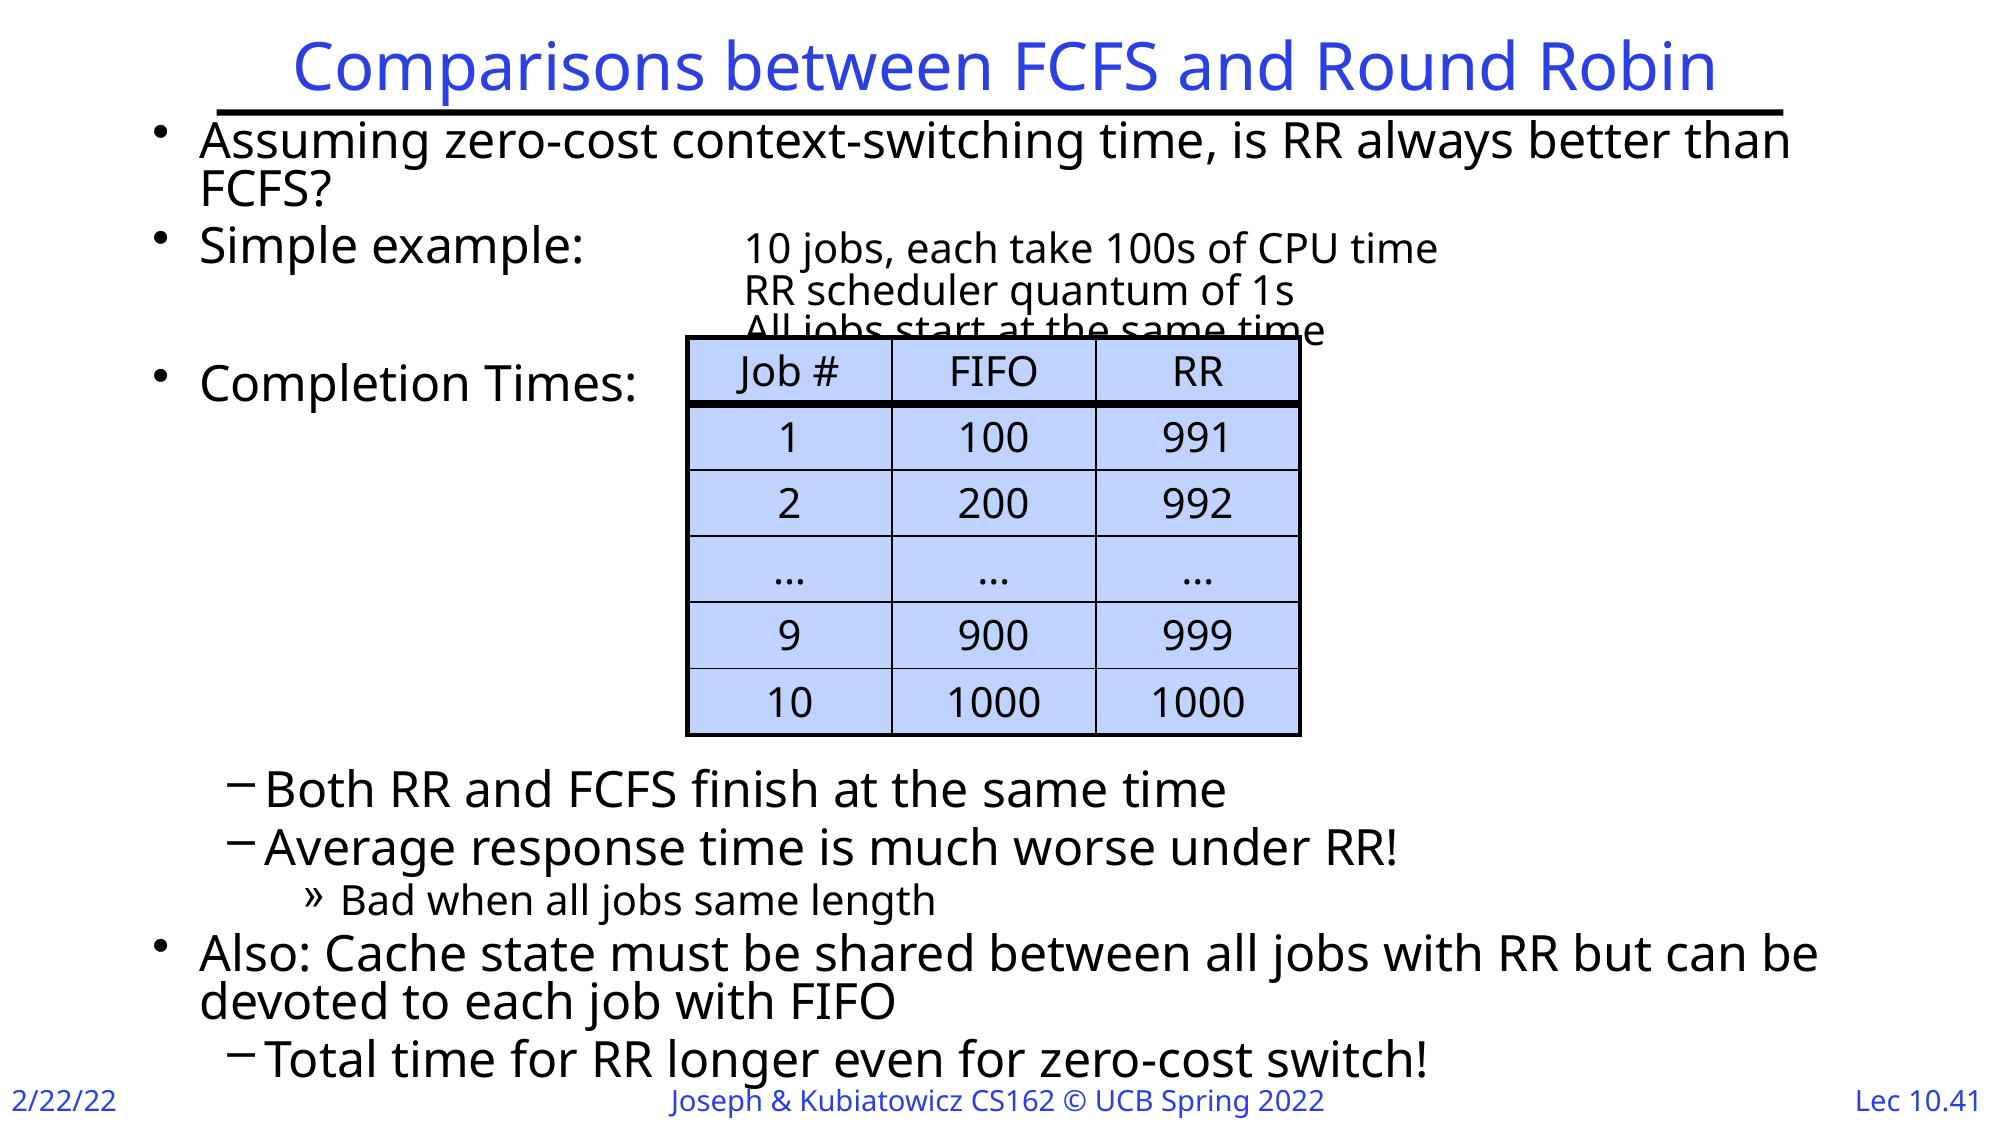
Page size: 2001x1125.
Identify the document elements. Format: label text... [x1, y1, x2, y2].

table_header FIFO [893, 340, 1095, 400]
table_cell 1 [690, 408, 891, 469]
table_cell … [1097, 537, 1298, 601]
table_cell 991 [1097, 408, 1298, 469]
list Assuming zero-cost context-switching time, is RR always better than FCFS? Simple example: 10 jobs, each take 100s of CPU time RR scheduler quantum of 1s All jobs start at the same time Completion Times: Both RR and FCFS finish at the same time Average response time is much worse under RR! Bad when all jobs same length Also: Cache state must be shared between all jobs with RR but can be devoted to each job with FIFO Total time for RR longer even for zero-cost switch! [137, 112, 1913, 1125]
table_header Job # [690, 340, 891, 400]
table_cell … [690, 537, 891, 601]
table_cell 100 [893, 408, 1095, 469]
table_cell 200 [893, 471, 1095, 535]
table_cell 1000 [1097, 669, 1298, 733]
table_cell 10 [690, 669, 891, 733]
table_header RR [1097, 340, 1298, 400]
table_cell 9 [690, 603, 891, 668]
table_cell 2 [690, 471, 891, 535]
table_cell … [893, 537, 1095, 601]
title Comparisons between FCFS and Round Robin [275, 24, 1738, 112]
table_cell 1000 [893, 669, 1095, 733]
table_cell 999 [1097, 603, 1298, 668]
table_cell 992 [1097, 471, 1298, 535]
table_cell 900 [893, 603, 1095, 668]
